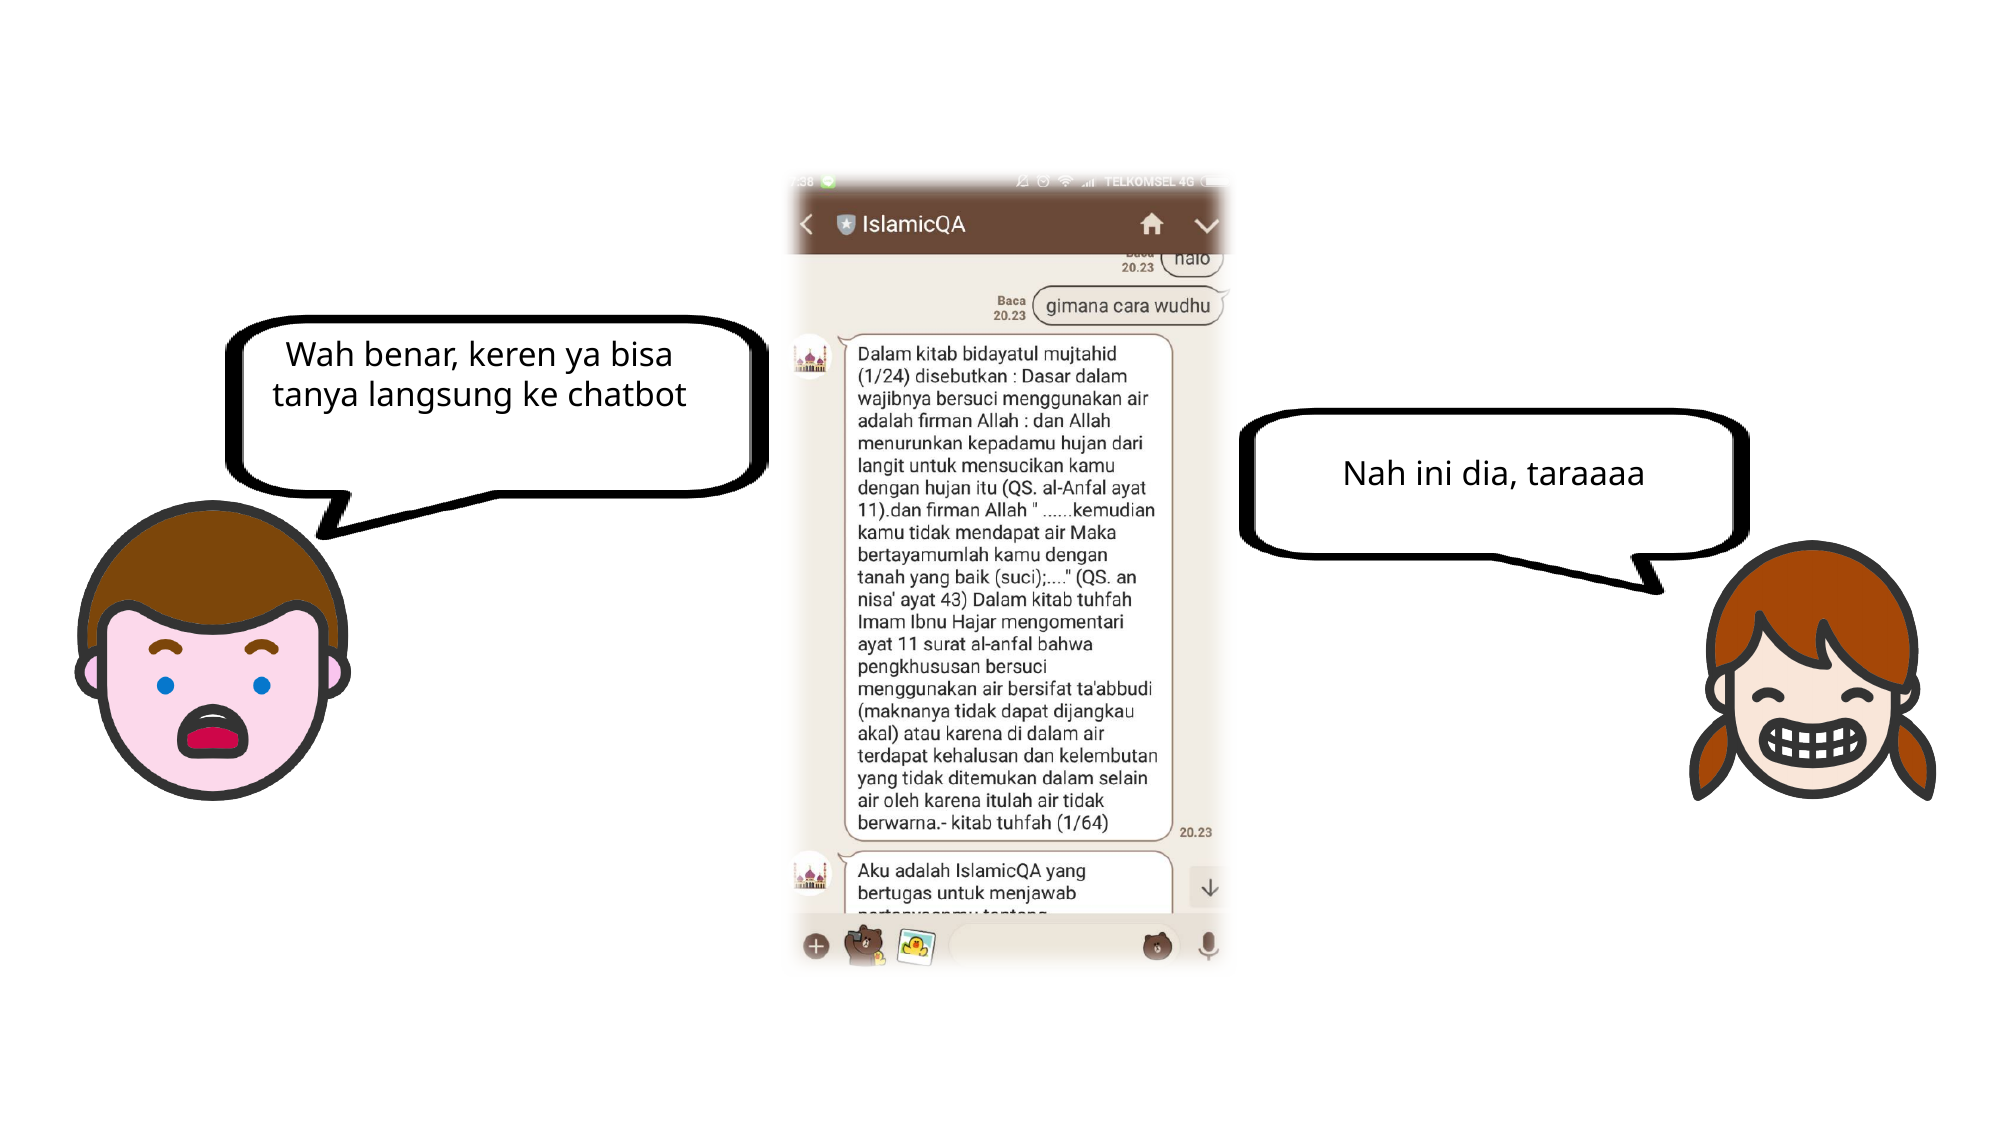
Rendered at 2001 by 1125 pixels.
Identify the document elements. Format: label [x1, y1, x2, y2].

text_box [1239, 397, 1938, 801]
picture [781, 168, 1237, 978]
text_box [62, 302, 769, 801]
